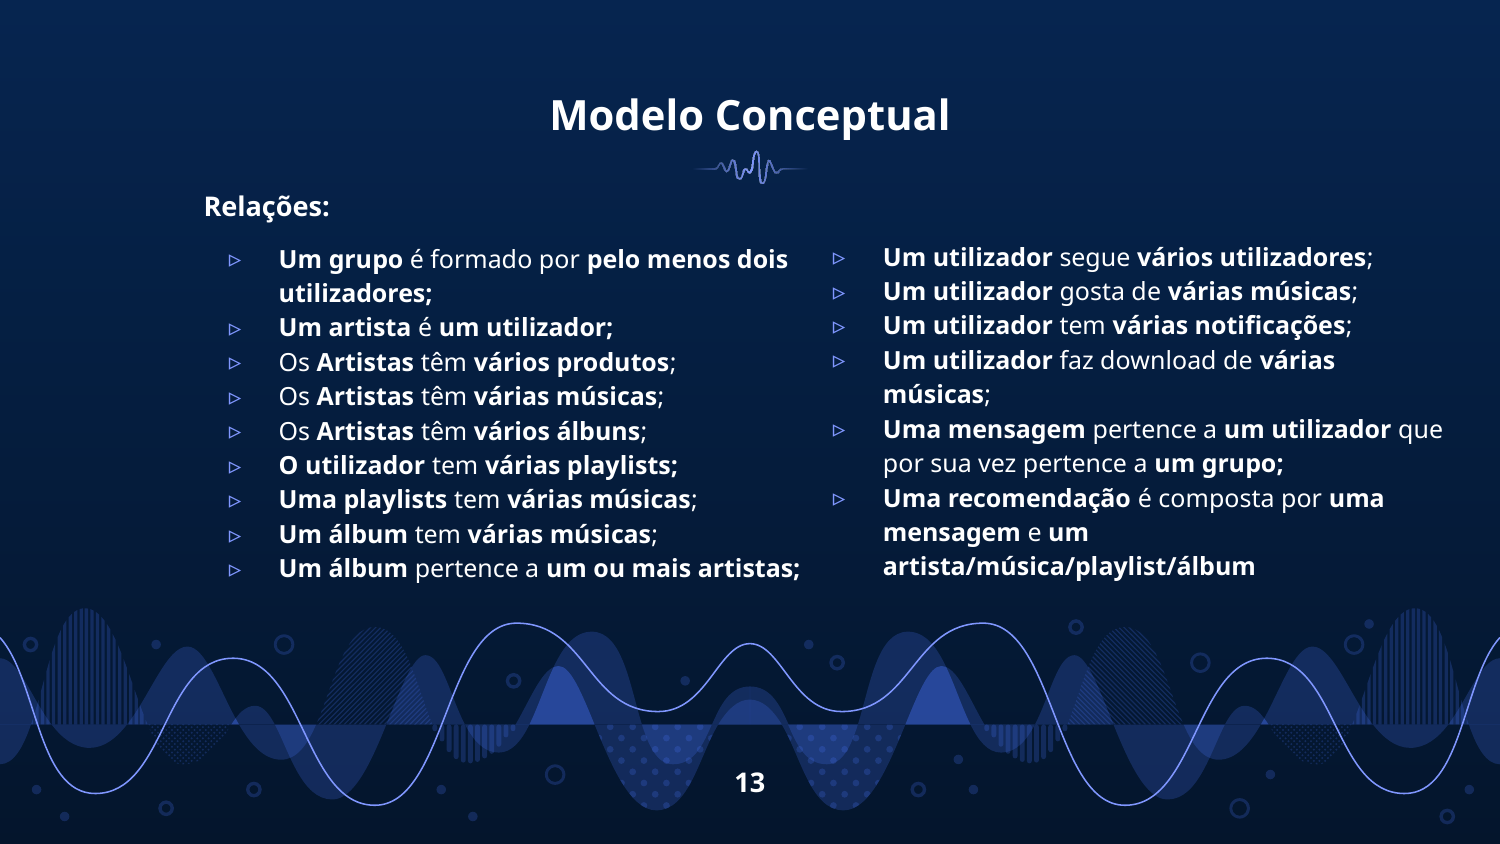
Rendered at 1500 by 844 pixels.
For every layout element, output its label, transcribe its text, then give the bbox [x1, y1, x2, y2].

slide_number ‹#› [705, 724, 795, 844]
list Um utilizador segue vários utilizadores; Um utilizador gosta de várias músicas; Um utilizador tem várias notificações; Um utilizador faz download de várias músicas; Uma mensagem pertence a um utilizador que por sua vez pertence a um grupo; Uma recomendação é composta por uma mensagem e um artista/música/playlist/álbum [807, 236, 1449, 725]
title Modelo Conceptual [203, 74, 1297, 140]
list Relações: Um grupo é formado por pelo menos dois utilizadores; Um artista é um utilizador; Os Artistas têm vários produtos; Os Artistas têm várias músicas; Os Artistas têm vários álbuns; O utilizador tem várias playlists; Uma playlists tem várias músicas; Um álbum tem várias músicas; Um álbum pertence a um ou mais artistas; [203, 184, 828, 673]
